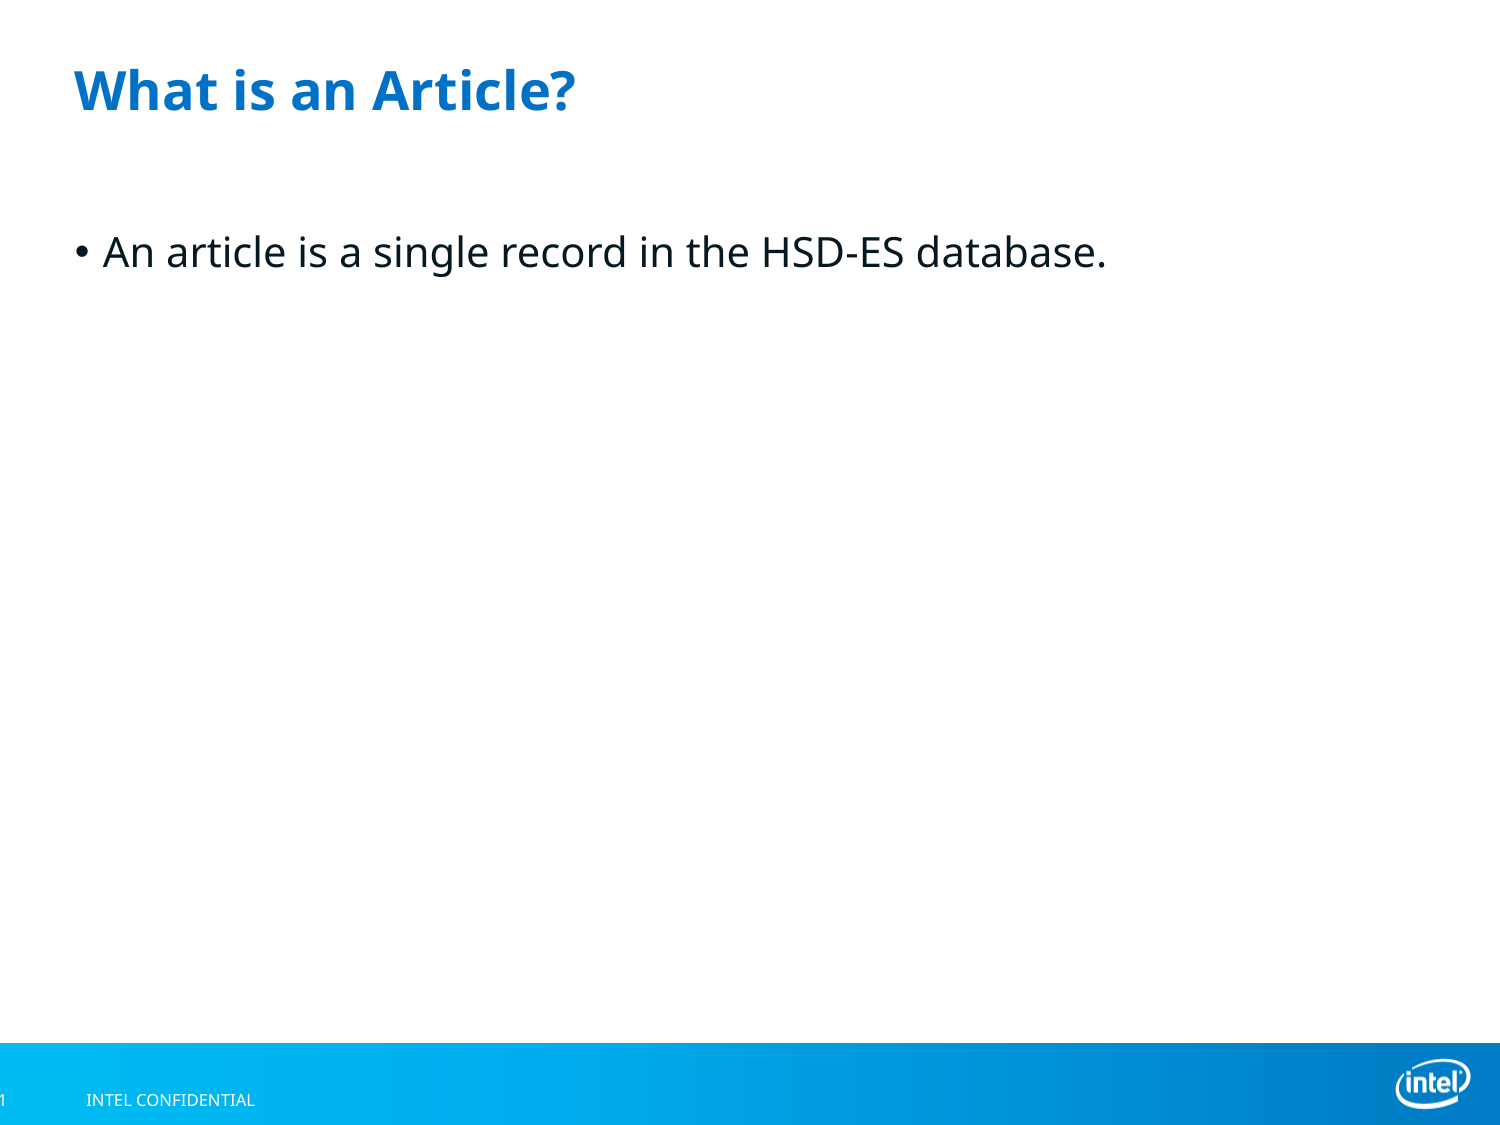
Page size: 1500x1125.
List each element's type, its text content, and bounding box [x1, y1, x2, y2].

picture [1324, 1043, 1500, 1125]
picture [1307, 1043, 1314, 1125]
list An article is a single record in the HSD-ES database. [74, 226, 1425, 971]
title What is an Article? [74, 66, 1425, 214]
picture [1245, 1043, 1252, 1125]
picture [1289, 1043, 1296, 1125]
